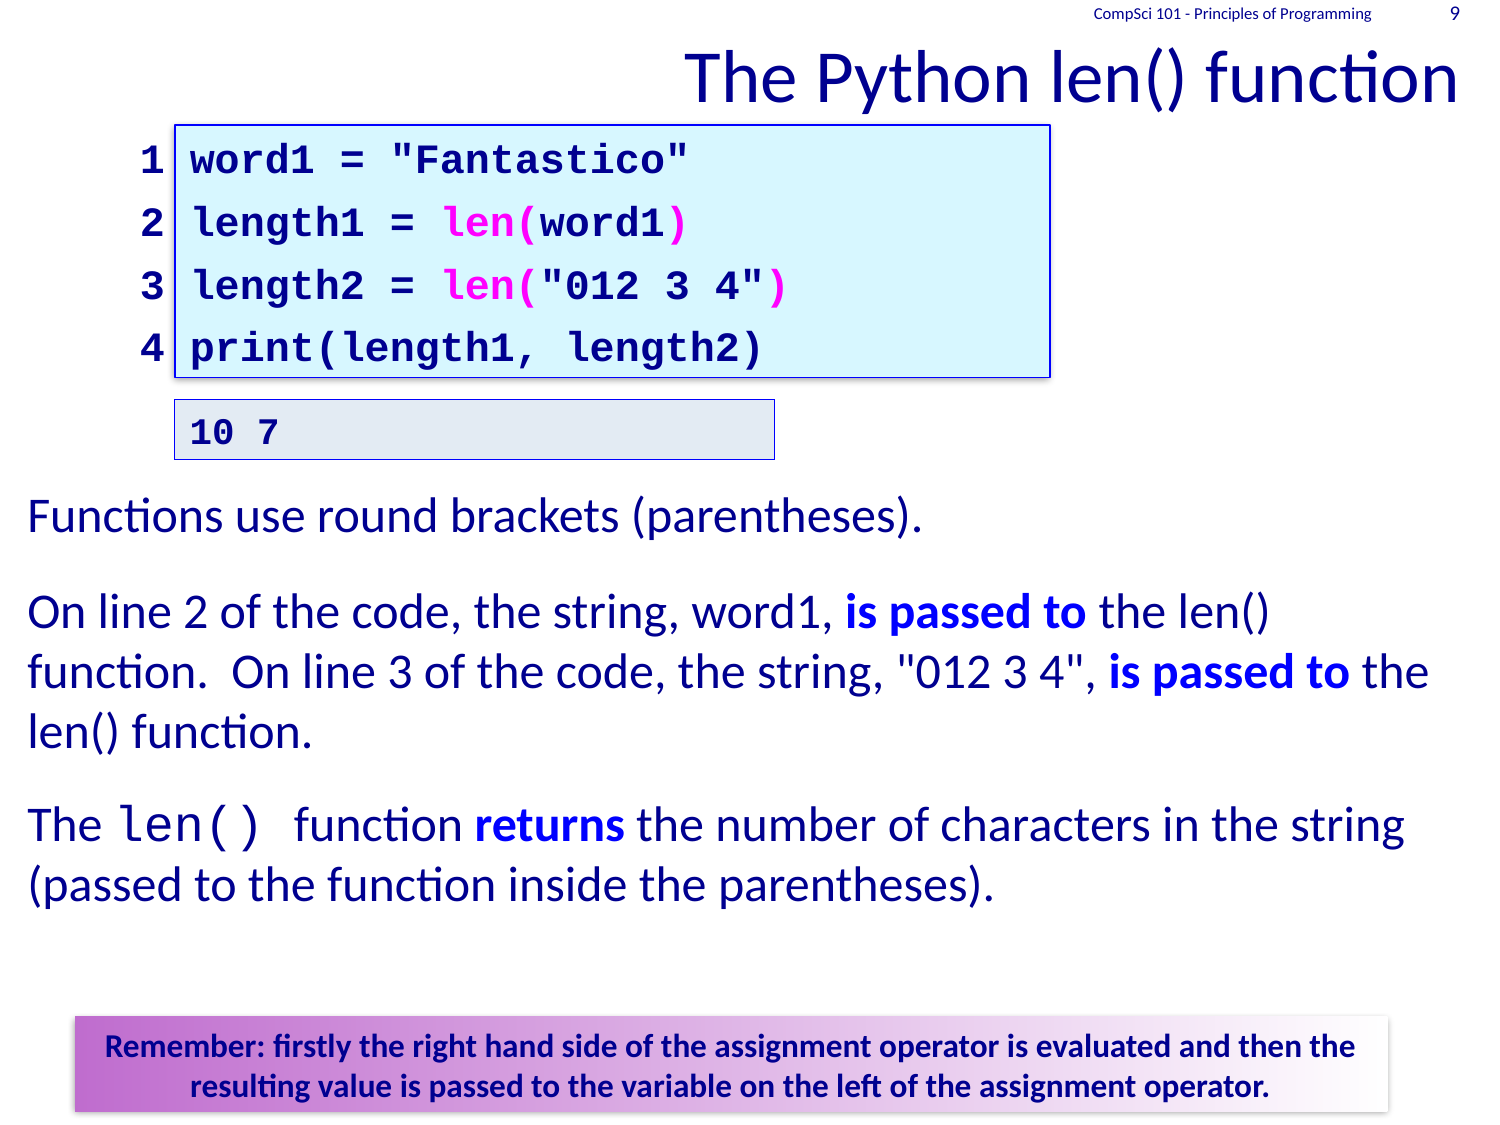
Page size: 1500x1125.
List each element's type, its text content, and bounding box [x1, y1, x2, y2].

title The Python len() function [0, 0, 1475, 125]
list Functions use round brackets (parentheses). On line 2 of the code, the string, word1, is passed to the len() function. On line 3 of the code, the string, "012 3 4", is passed to the len() function. The len() function returns the number of characters in the string (passed to the function inside the parentheses). [12, 125, 1475, 1088]
text_box Remember: firstly the right hand side of the assignment operator is evaluated and then the resulting value is passed to the variable on the left of the assignment operator. [74, 1016, 1388, 1112]
slide_number 9 [1387, 0, 1475, 25]
text_box 10 7 [174, 399, 775, 460]
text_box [124, 124, 1051, 381]
footer CompSci 101 - Principles of Programming [937, 0, 1387, 25]
